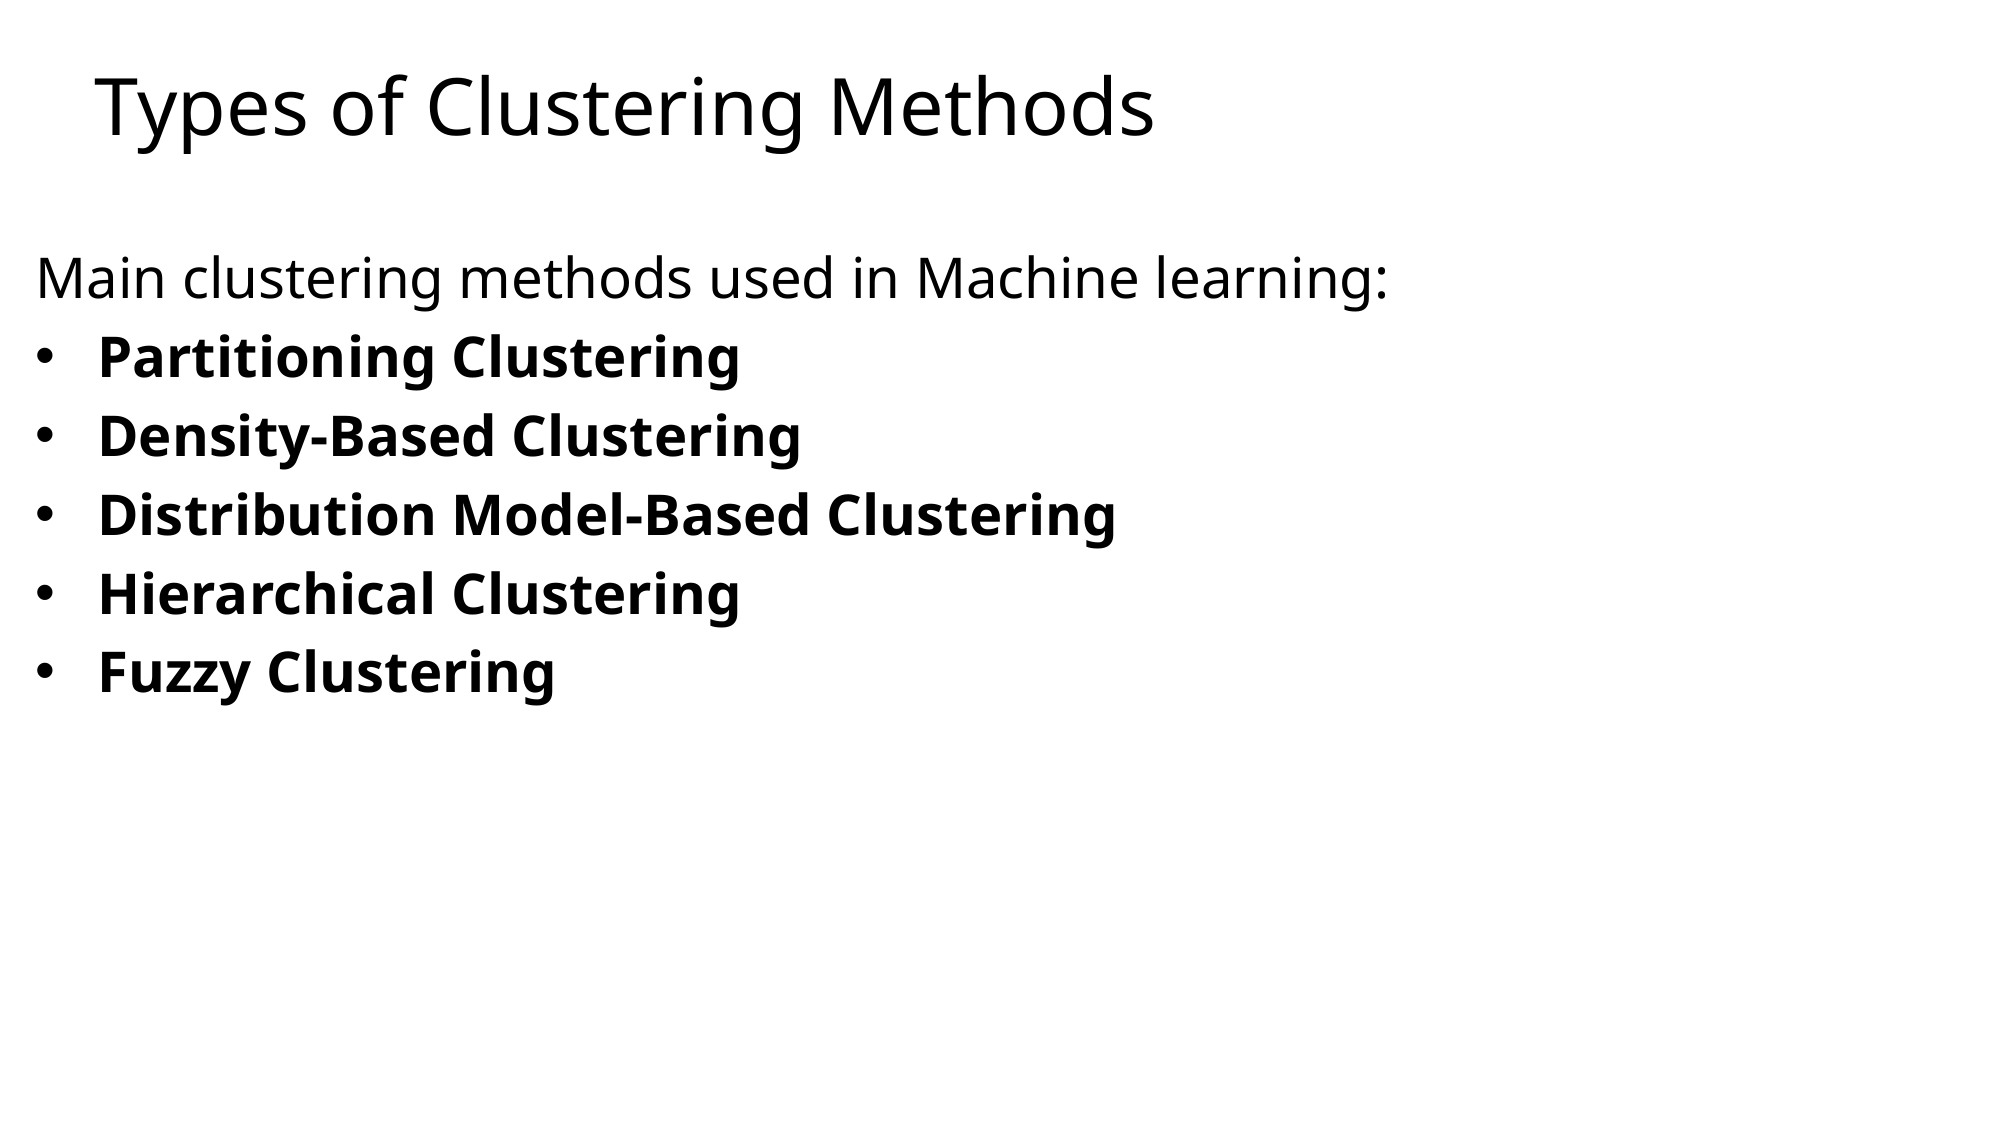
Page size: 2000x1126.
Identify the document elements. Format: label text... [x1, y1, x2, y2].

title Types of Clustering Methods [78, 37, 1879, 169]
list Main clustering methods used in Machine learning: Partitioning Clustering Density-Based Clustering Distribution Model-Based Clustering Hierarchical Clustering Fuzzy Clustering [19, 234, 1981, 1088]
